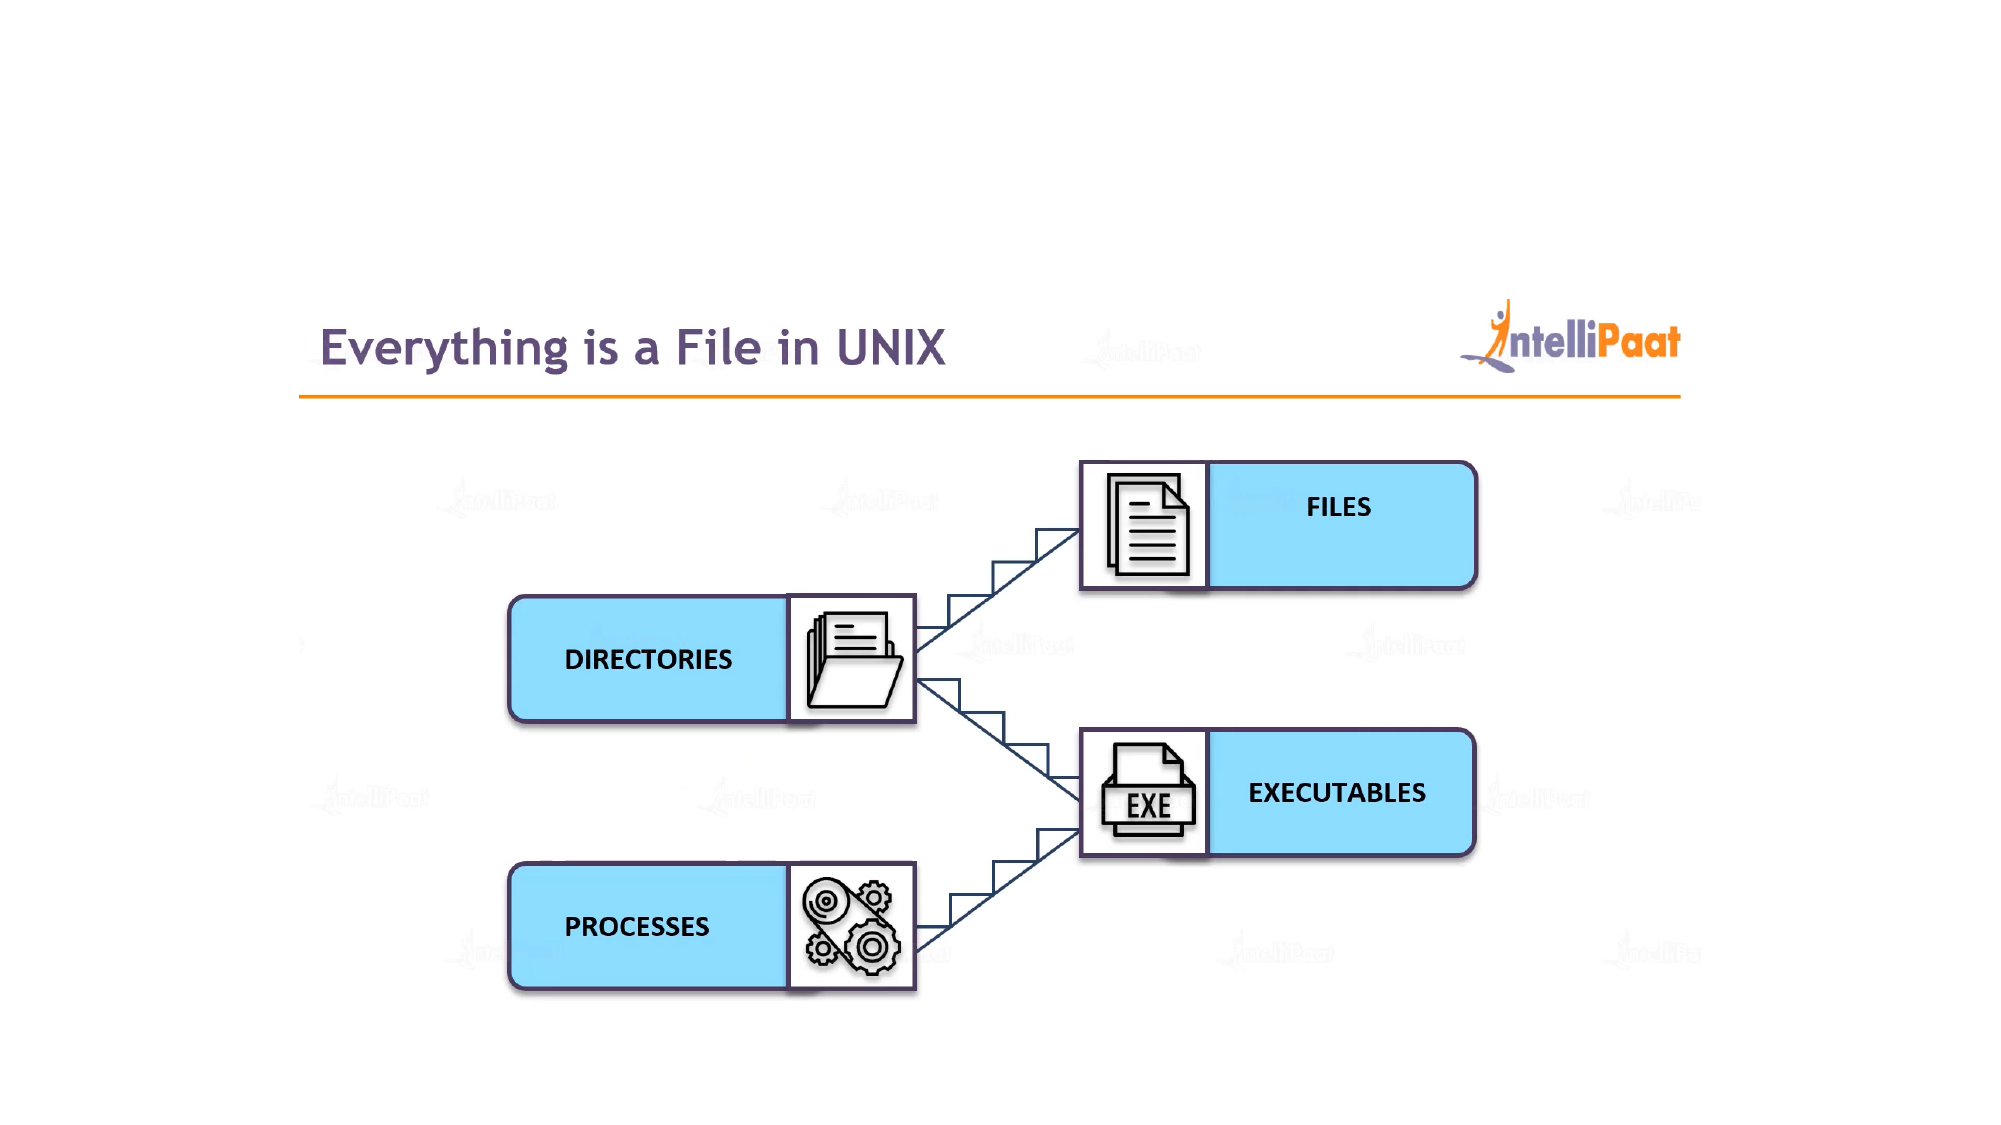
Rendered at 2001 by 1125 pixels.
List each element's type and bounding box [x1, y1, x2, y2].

list [299, 299, 1701, 1014]
